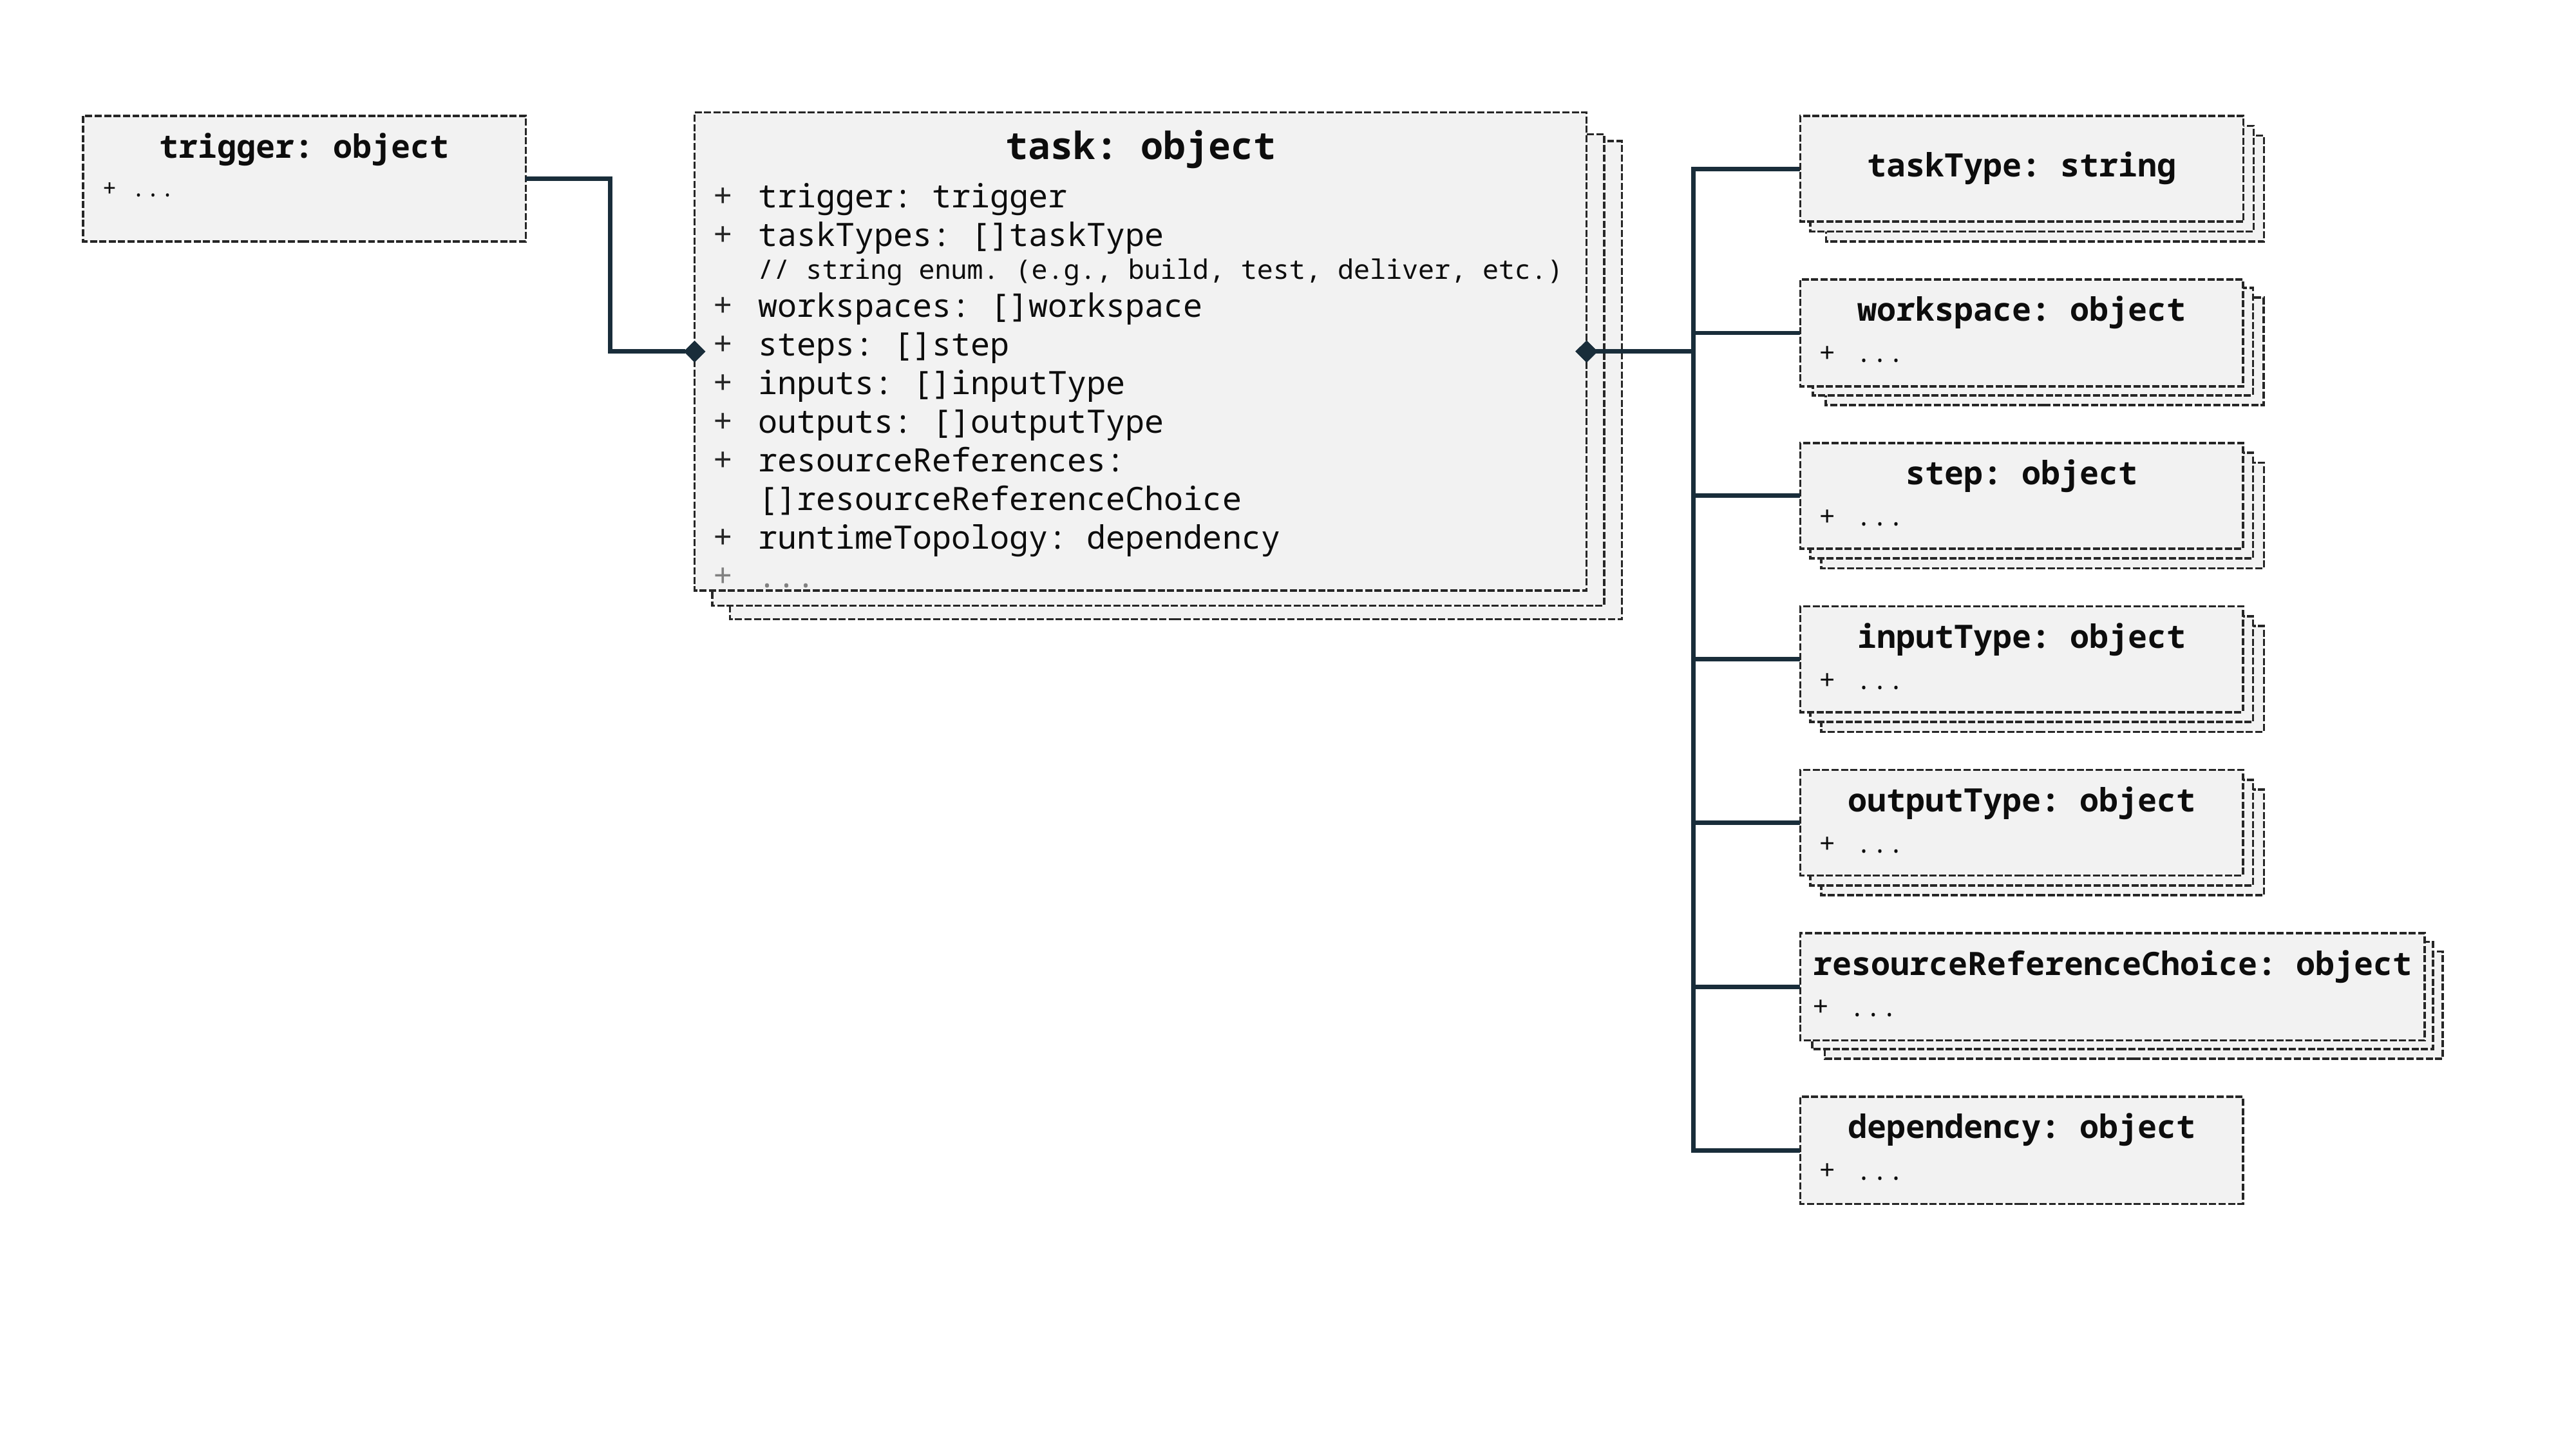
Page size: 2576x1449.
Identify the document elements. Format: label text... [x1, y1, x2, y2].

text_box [1801, 442, 2264, 569]
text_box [1801, 606, 2264, 732]
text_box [1801, 279, 2264, 405]
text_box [1586, 351, 1801, 659]
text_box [1800, 115, 2264, 242]
text_box trigger: object + ... [83, 115, 526, 242]
text_box dependency: object ... [1800, 1096, 2244, 1204]
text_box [526, 178, 695, 352]
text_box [694, 112, 1622, 620]
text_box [1586, 823, 1801, 1151]
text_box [1586, 169, 1801, 351]
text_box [1801, 933, 2443, 1059]
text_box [1586, 659, 1801, 823]
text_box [1801, 770, 2264, 896]
